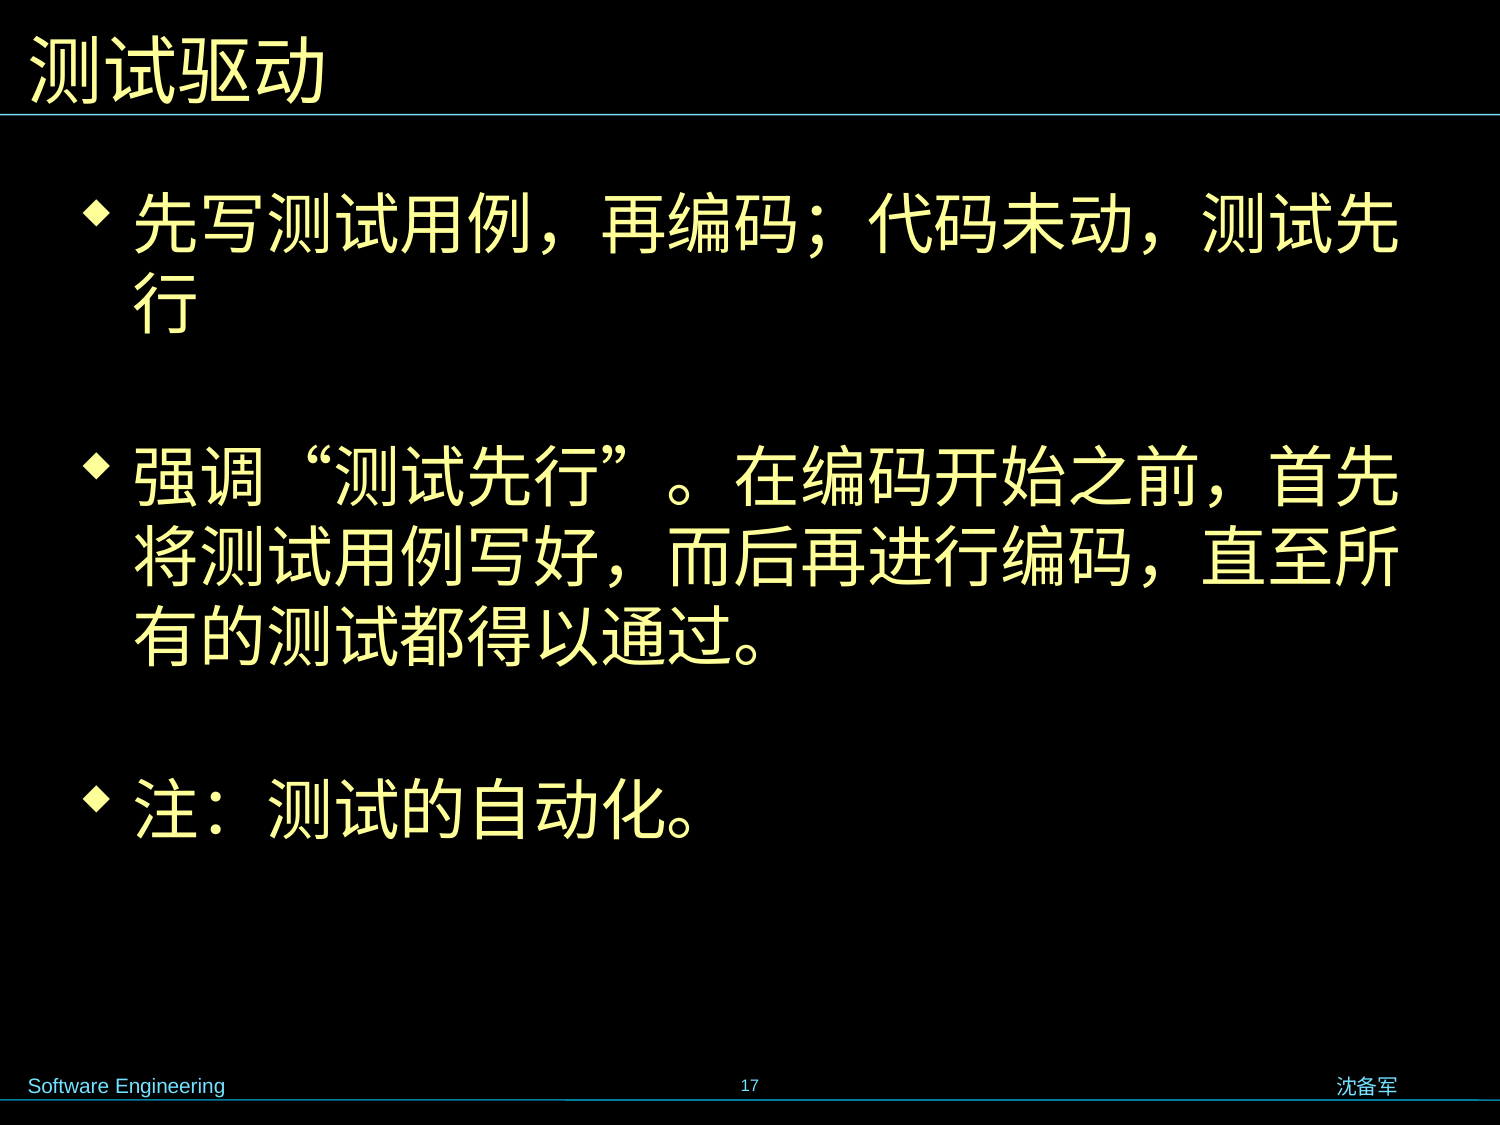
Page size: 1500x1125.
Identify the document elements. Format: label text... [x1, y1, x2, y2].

title 测试驱动 [12, 12, 1489, 126]
list 先写测试用例，再编码；代码未动，测试先行 强调“测试先行”。在编码开始之前，首先将测试用例写好，而后再进行编码，直至所有的测试都得以通过。 注：测试的自动化。 [59, 172, 1452, 1000]
